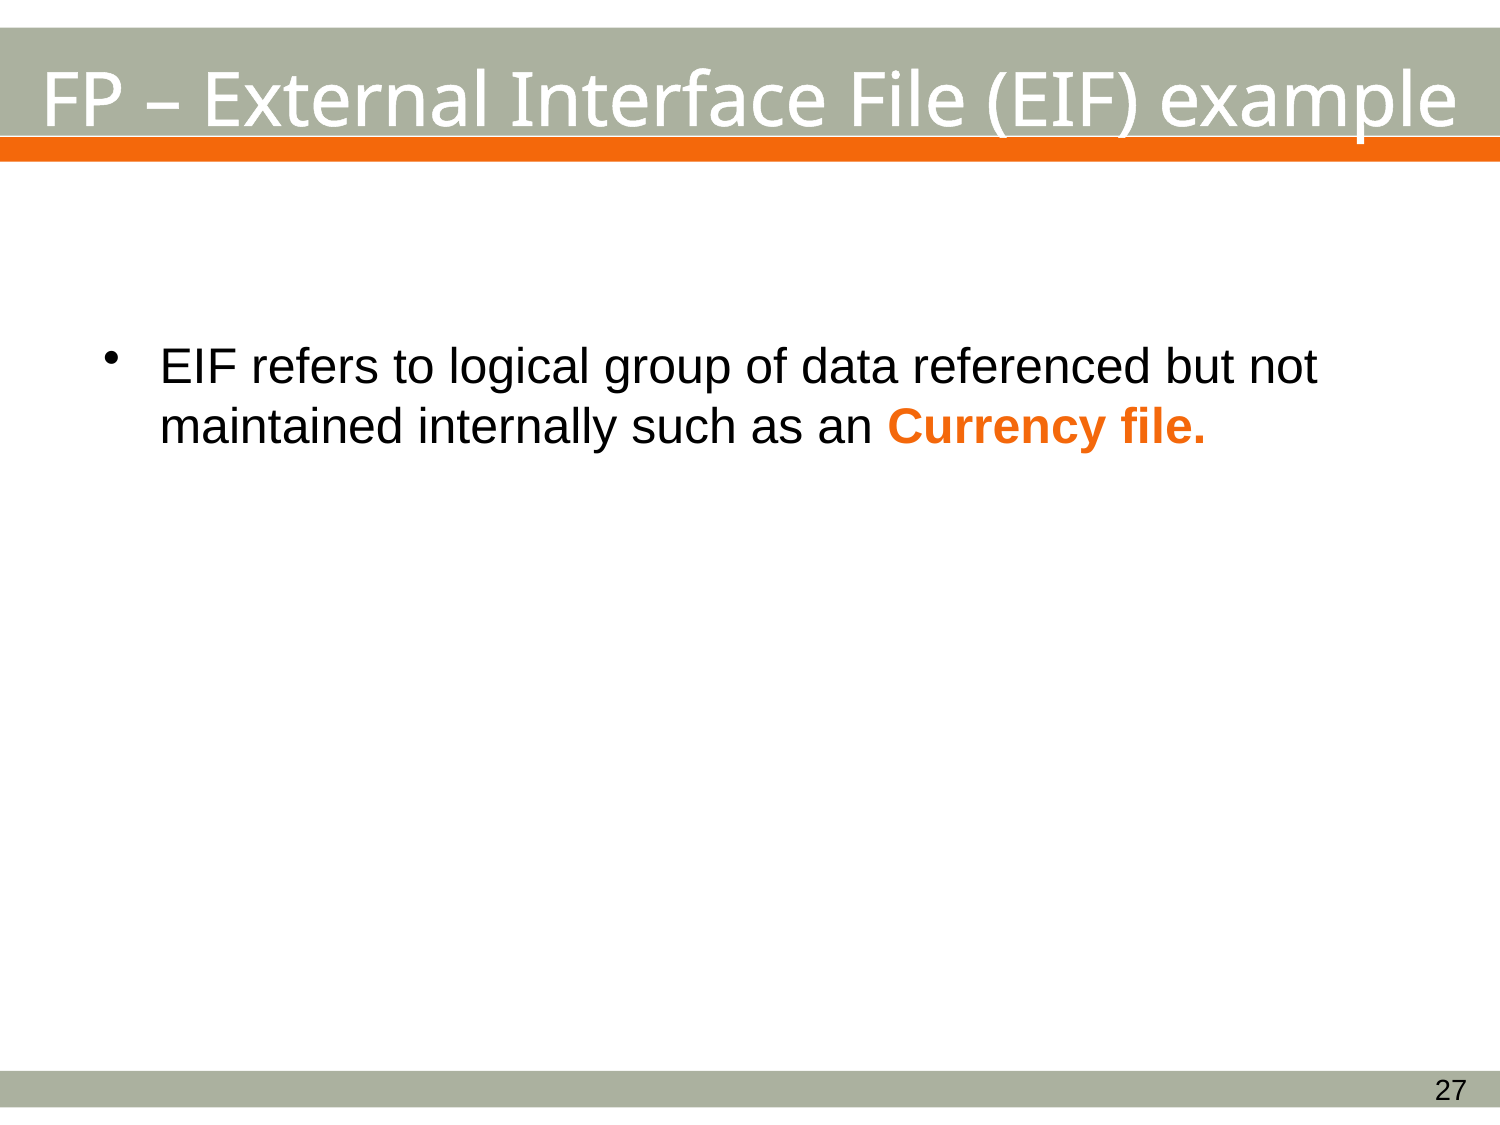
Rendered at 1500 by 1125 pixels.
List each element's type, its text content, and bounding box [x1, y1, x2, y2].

title FP – External Interface File (EIF) example [0, 7, 1500, 185]
slide_number 27 [1222, 1058, 1483, 1119]
text_box EIF refers to logical group of data referenced but not maintained internally such as an Currency file. [88, 326, 1448, 531]
